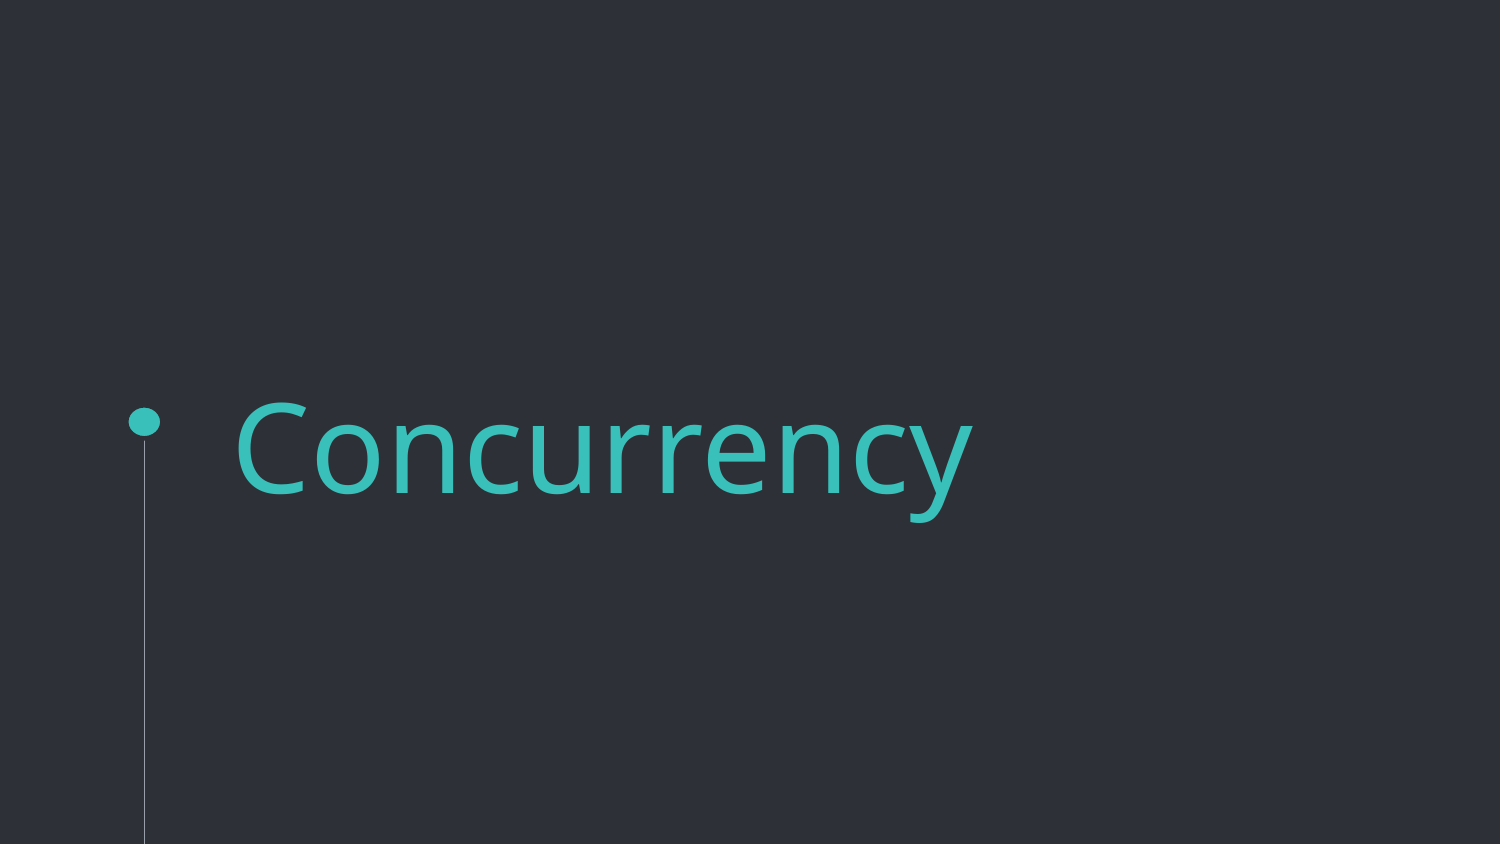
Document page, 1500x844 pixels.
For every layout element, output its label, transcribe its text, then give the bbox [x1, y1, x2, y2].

title Concurrency [216, 353, 1313, 545]
